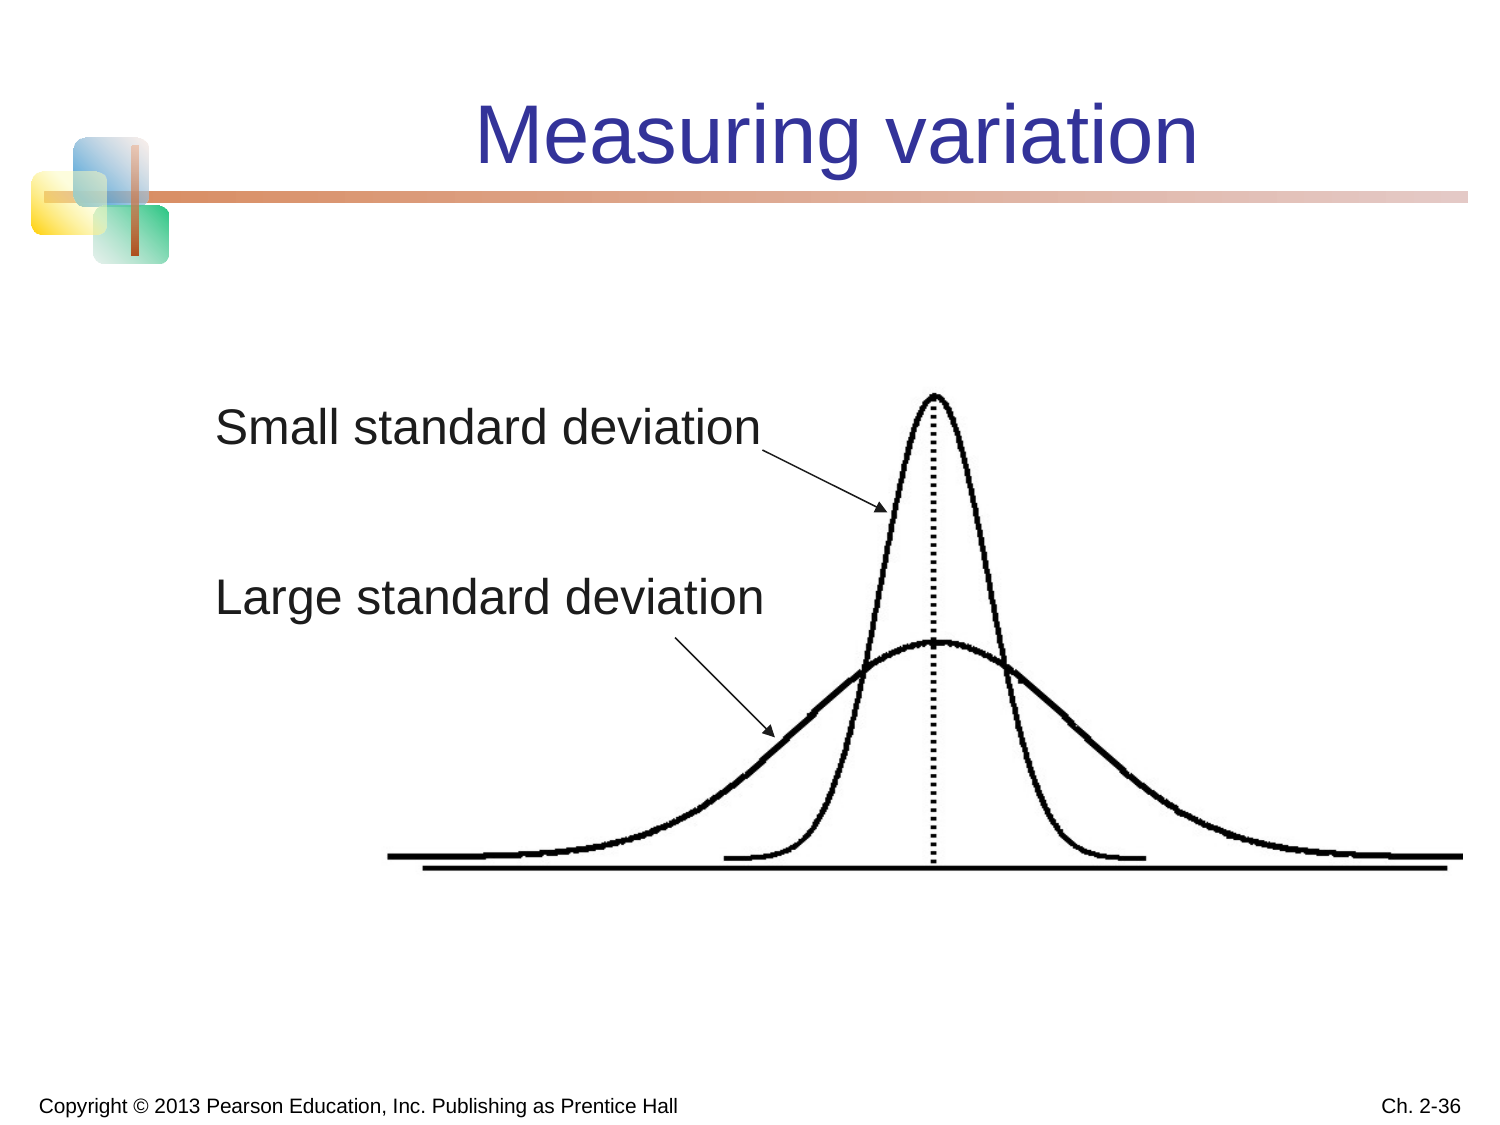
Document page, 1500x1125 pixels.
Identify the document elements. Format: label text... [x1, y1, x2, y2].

picture [337, 299, 1463, 1032]
text_box Small standard deviation Large standard deviation [199, 387, 332, 633]
title Measuring variation [337, 37, 1338, 188]
footer Copyright © 2013 Pearson Education, Inc. Publishing as Prentice Hall [24, 1071, 826, 1125]
slide_number Ch. 2-36 [1124, 1071, 1476, 1125]
